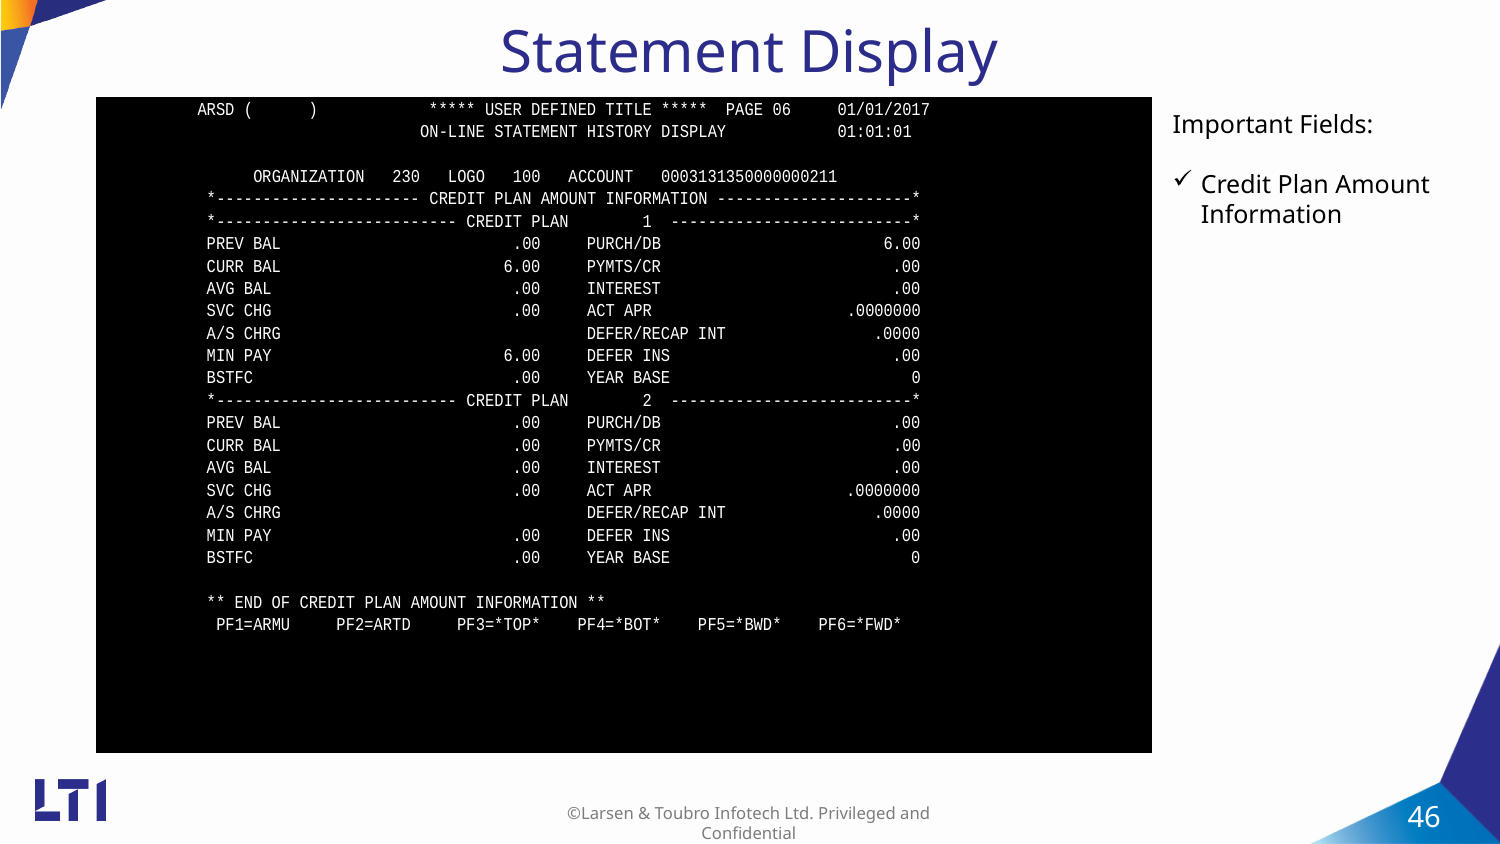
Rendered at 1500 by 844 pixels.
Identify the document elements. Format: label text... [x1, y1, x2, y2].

picture [35, 779, 106, 821]
text_box Important Fields: Credit Plan Amount Information [1157, 101, 1500, 271]
text_box Statement Display [44, 7, 1455, 78]
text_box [95, 97, 1153, 754]
picture [0, 0, 110, 109]
picture [1288, 640, 1500, 844]
